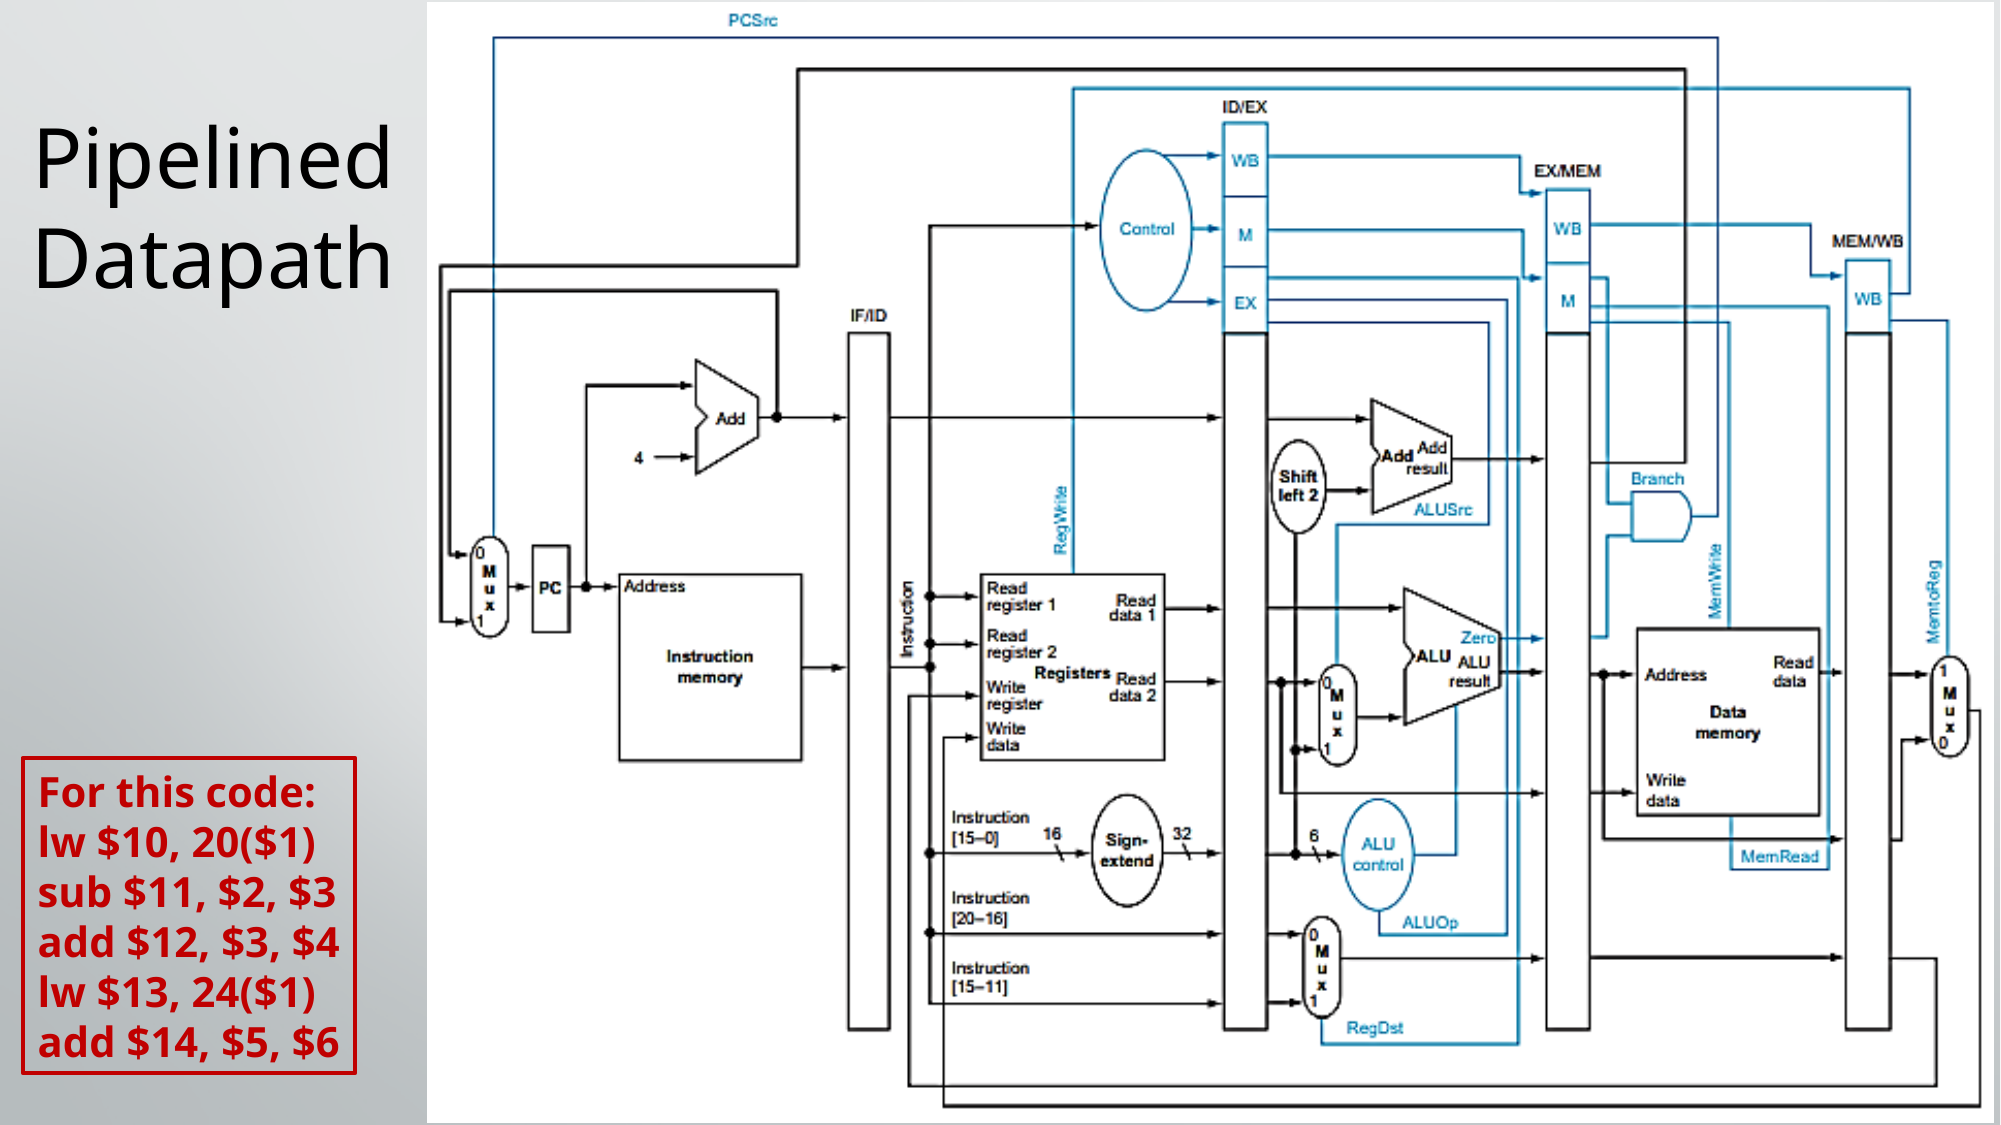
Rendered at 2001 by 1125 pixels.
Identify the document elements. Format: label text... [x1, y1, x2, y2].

text_box For this code: lw $10, 20($1) sub $11, $2, $3 add $12, $3, $4 lw $13, 24($1) add $14, $5, $6 [22, 758, 355, 1073]
title Pipelined Datapath [0, 2, 427, 410]
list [427, 1, 1995, 1124]
